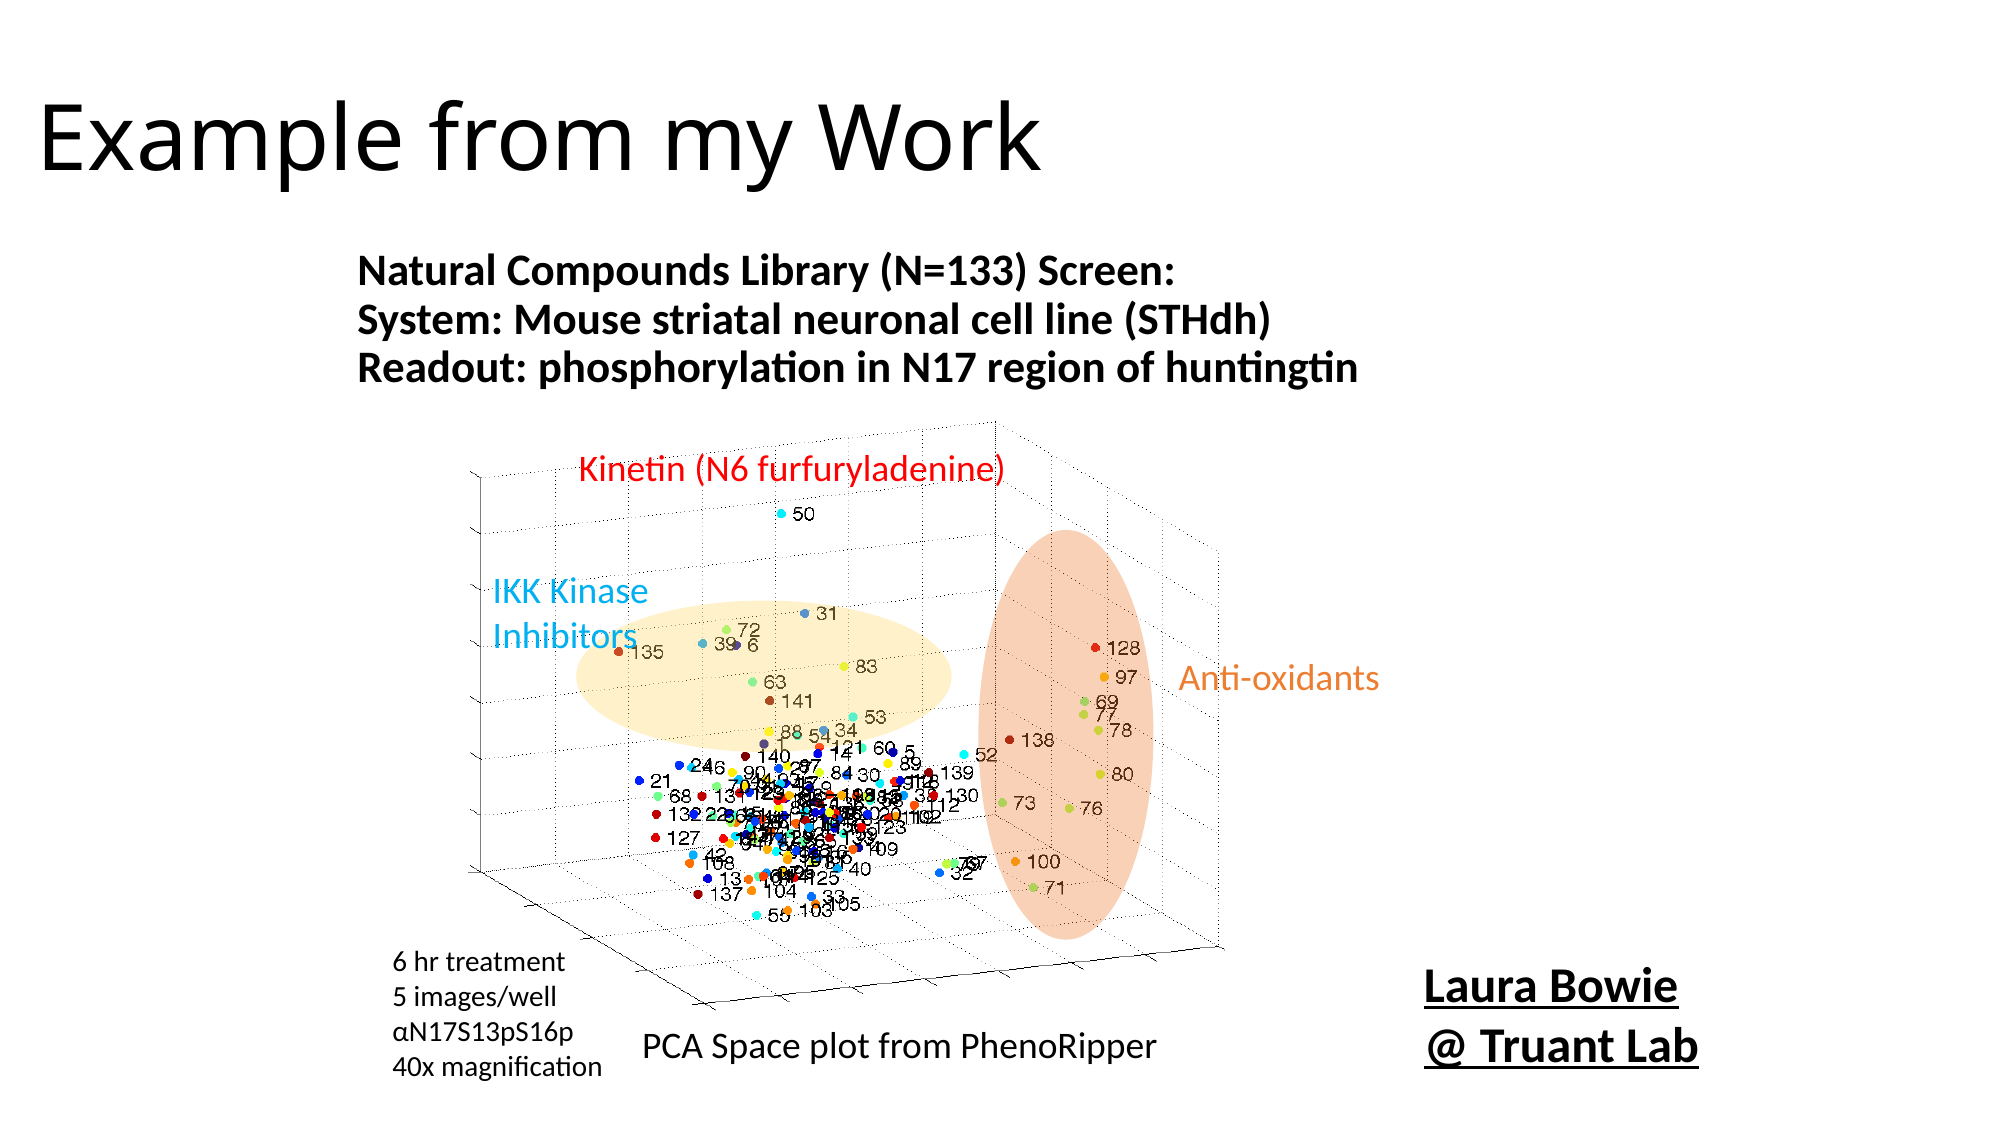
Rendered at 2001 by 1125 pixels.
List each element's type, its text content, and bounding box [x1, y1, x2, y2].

title Example from my Work [21, 32, 1747, 250]
text_box Laura Bowie @ Truant Lab [1408, 945, 1729, 1080]
text_box Natural Compounds Library (N=133) Screen: System: Mouse striatal neuronal cell line (STHdh) Readout: phosphorylation in N17 region of huntingtin [342, 239, 1759, 455]
text_box 6 hr treatment 5 images/well αN17S13pS16p 40x magnification [377, 935, 618, 1090]
text_box PCA Space plot from PhenoRipper [627, 1021, 1173, 1073]
text_box Anti-oxidants [1225, 645, 1559, 706]
picture [453, 415, 1225, 1021]
